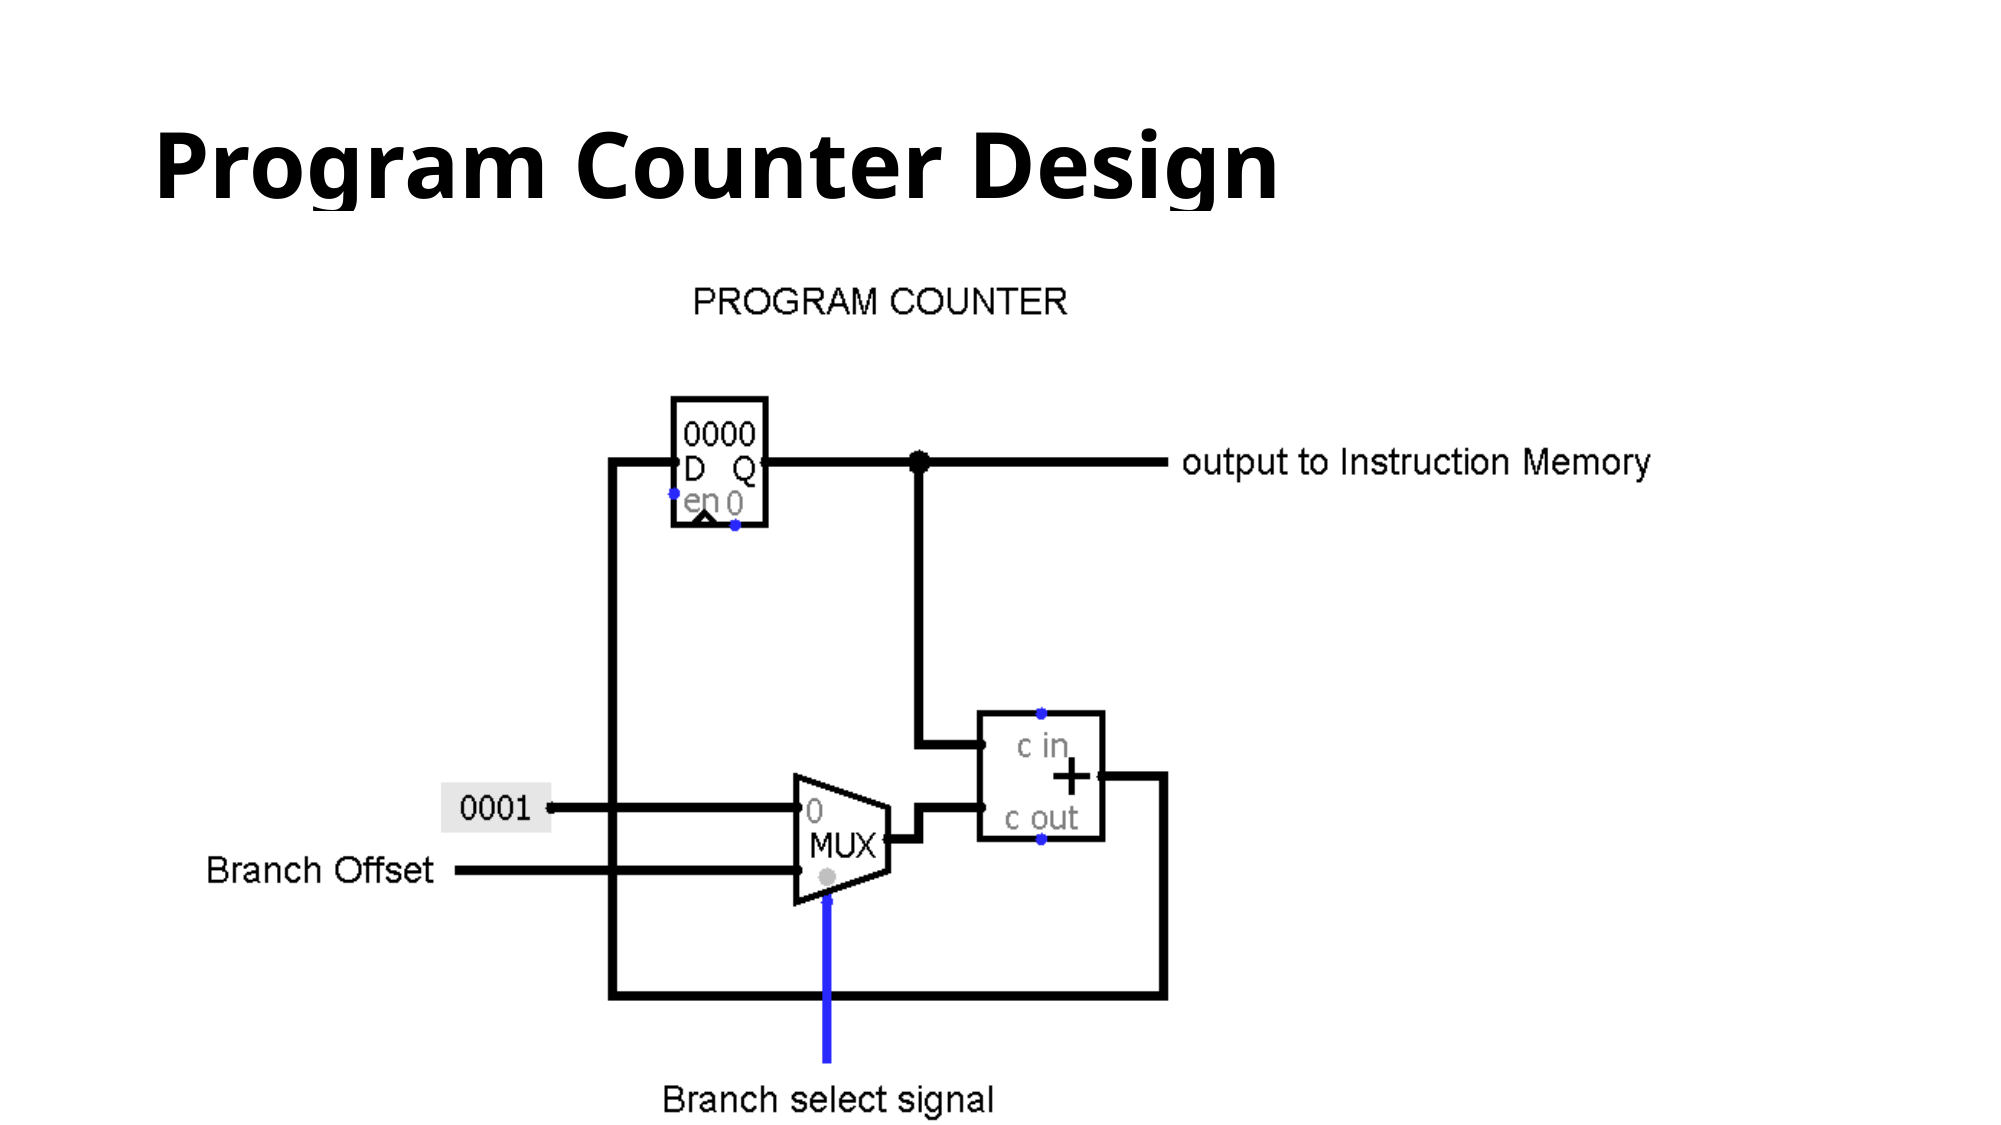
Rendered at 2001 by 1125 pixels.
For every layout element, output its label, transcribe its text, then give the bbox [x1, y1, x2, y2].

title Program Counter Design [137, 59, 1863, 278]
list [175, 211, 1669, 1125]
